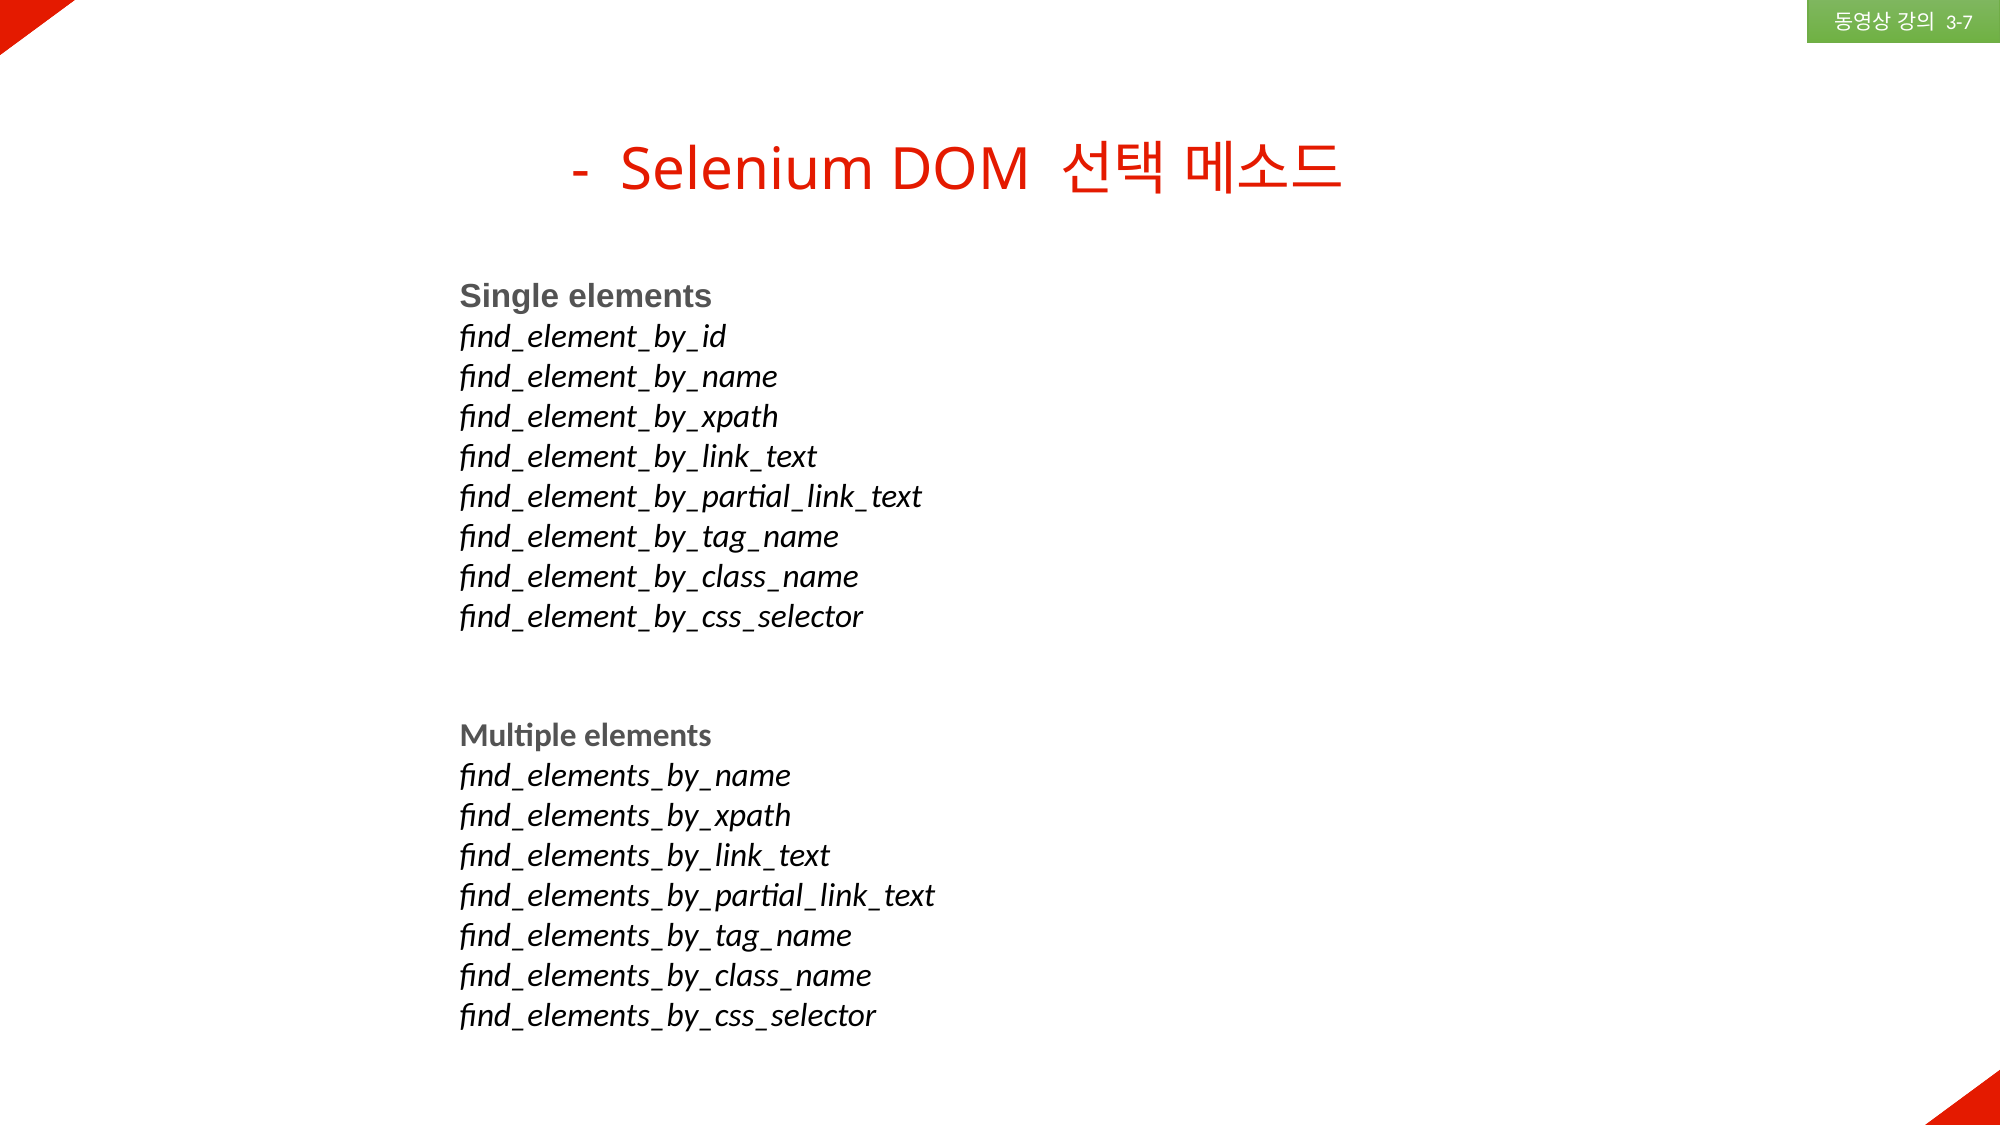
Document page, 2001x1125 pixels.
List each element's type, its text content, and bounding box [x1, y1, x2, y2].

text_box Single elements find_element_by_id find_element_by_name find_element_by_xpath find_element_by_link_text find_element_by_partial_link_text find_element_by_tag_name find_element_by_class_name find_element_by_css_selector Multiple elements find_elements_by_name find_elements_by_xpath find_elements_by_link_text find_elements_by_partial_link_text find_elements_by_tag_name find_elements_by_class_name find_elements_by_css_selector [444, 267, 1733, 1101]
text_box - Selenium DOM 선택 메소드 [557, 131, 1393, 202]
text_box 동영상 강의 3-7 [1807, 0, 2000, 43]
